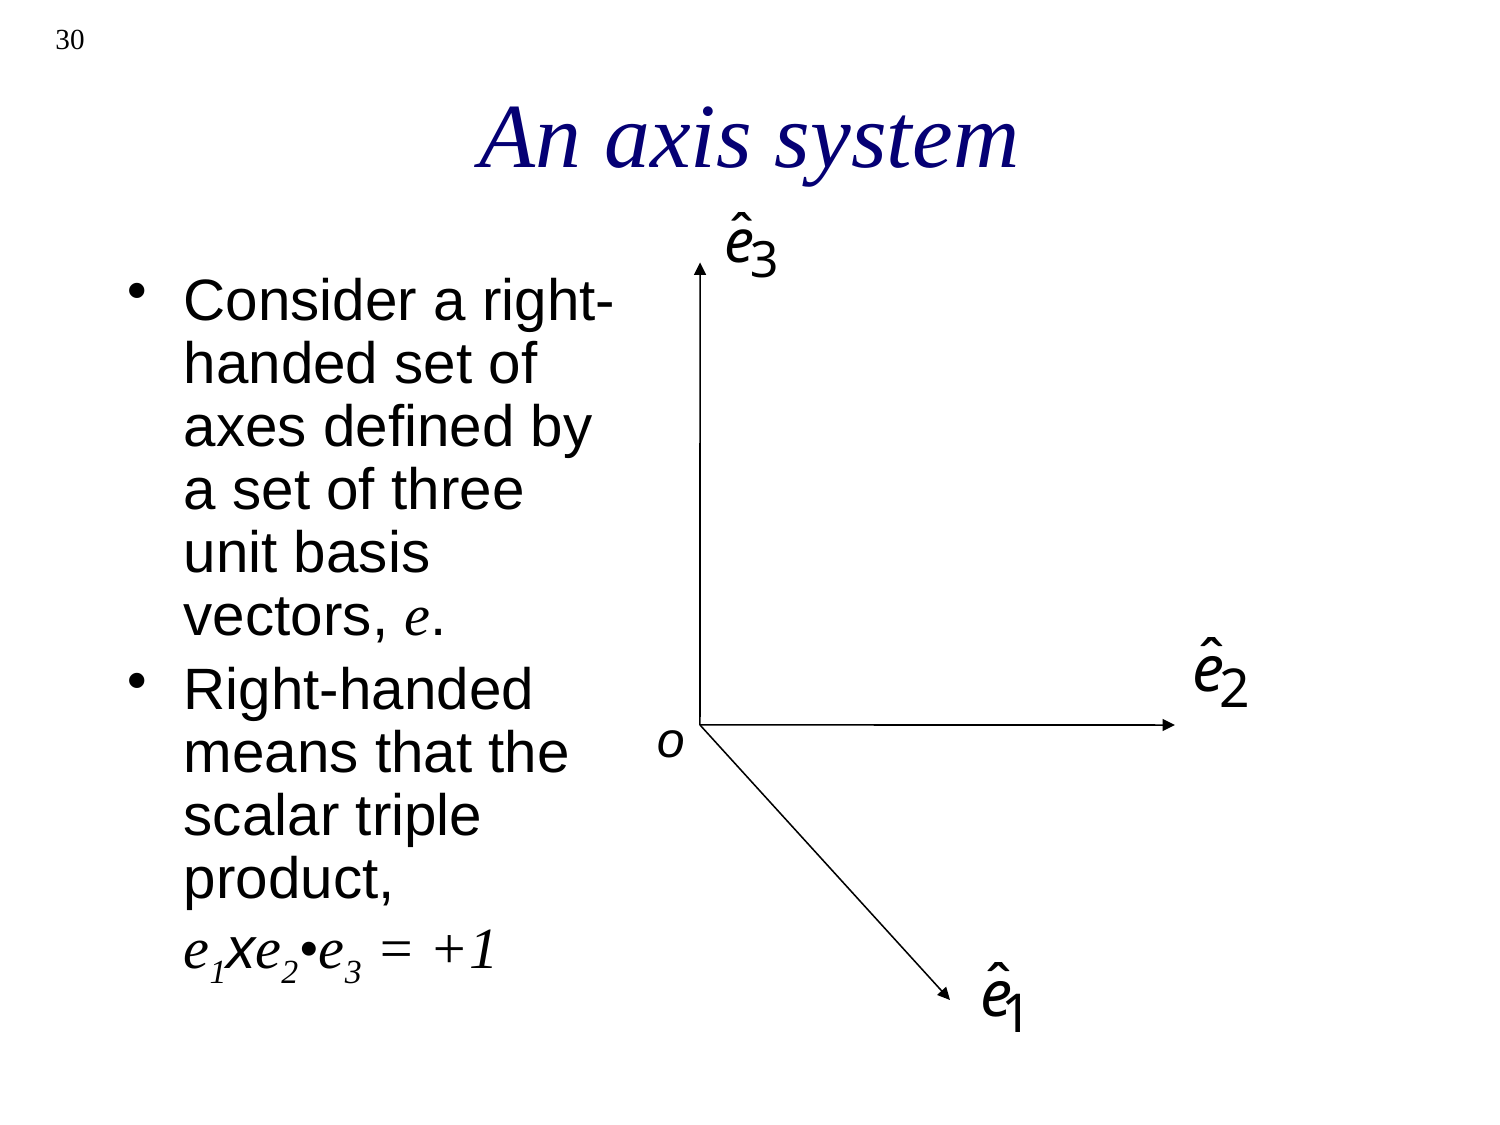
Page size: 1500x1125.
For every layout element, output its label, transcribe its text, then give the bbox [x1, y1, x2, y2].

text_box [700, 724, 950, 1000]
list Consider a right-handed set of axes defined by a set of three unit basis vectors, e. Right-handed means that the scalar triple product, e1xe2•e3 = +1 [112, 262, 638, 963]
text_box o [642, 699, 700, 775]
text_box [974, 962, 1035, 1038]
slide_number 30 [12, 12, 101, 76]
text_box [701, 718, 1175, 732]
title An axis system [112, 37, 1388, 226]
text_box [719, 212, 781, 288]
text_box [693, 262, 707, 724]
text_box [1187, 637, 1258, 713]
